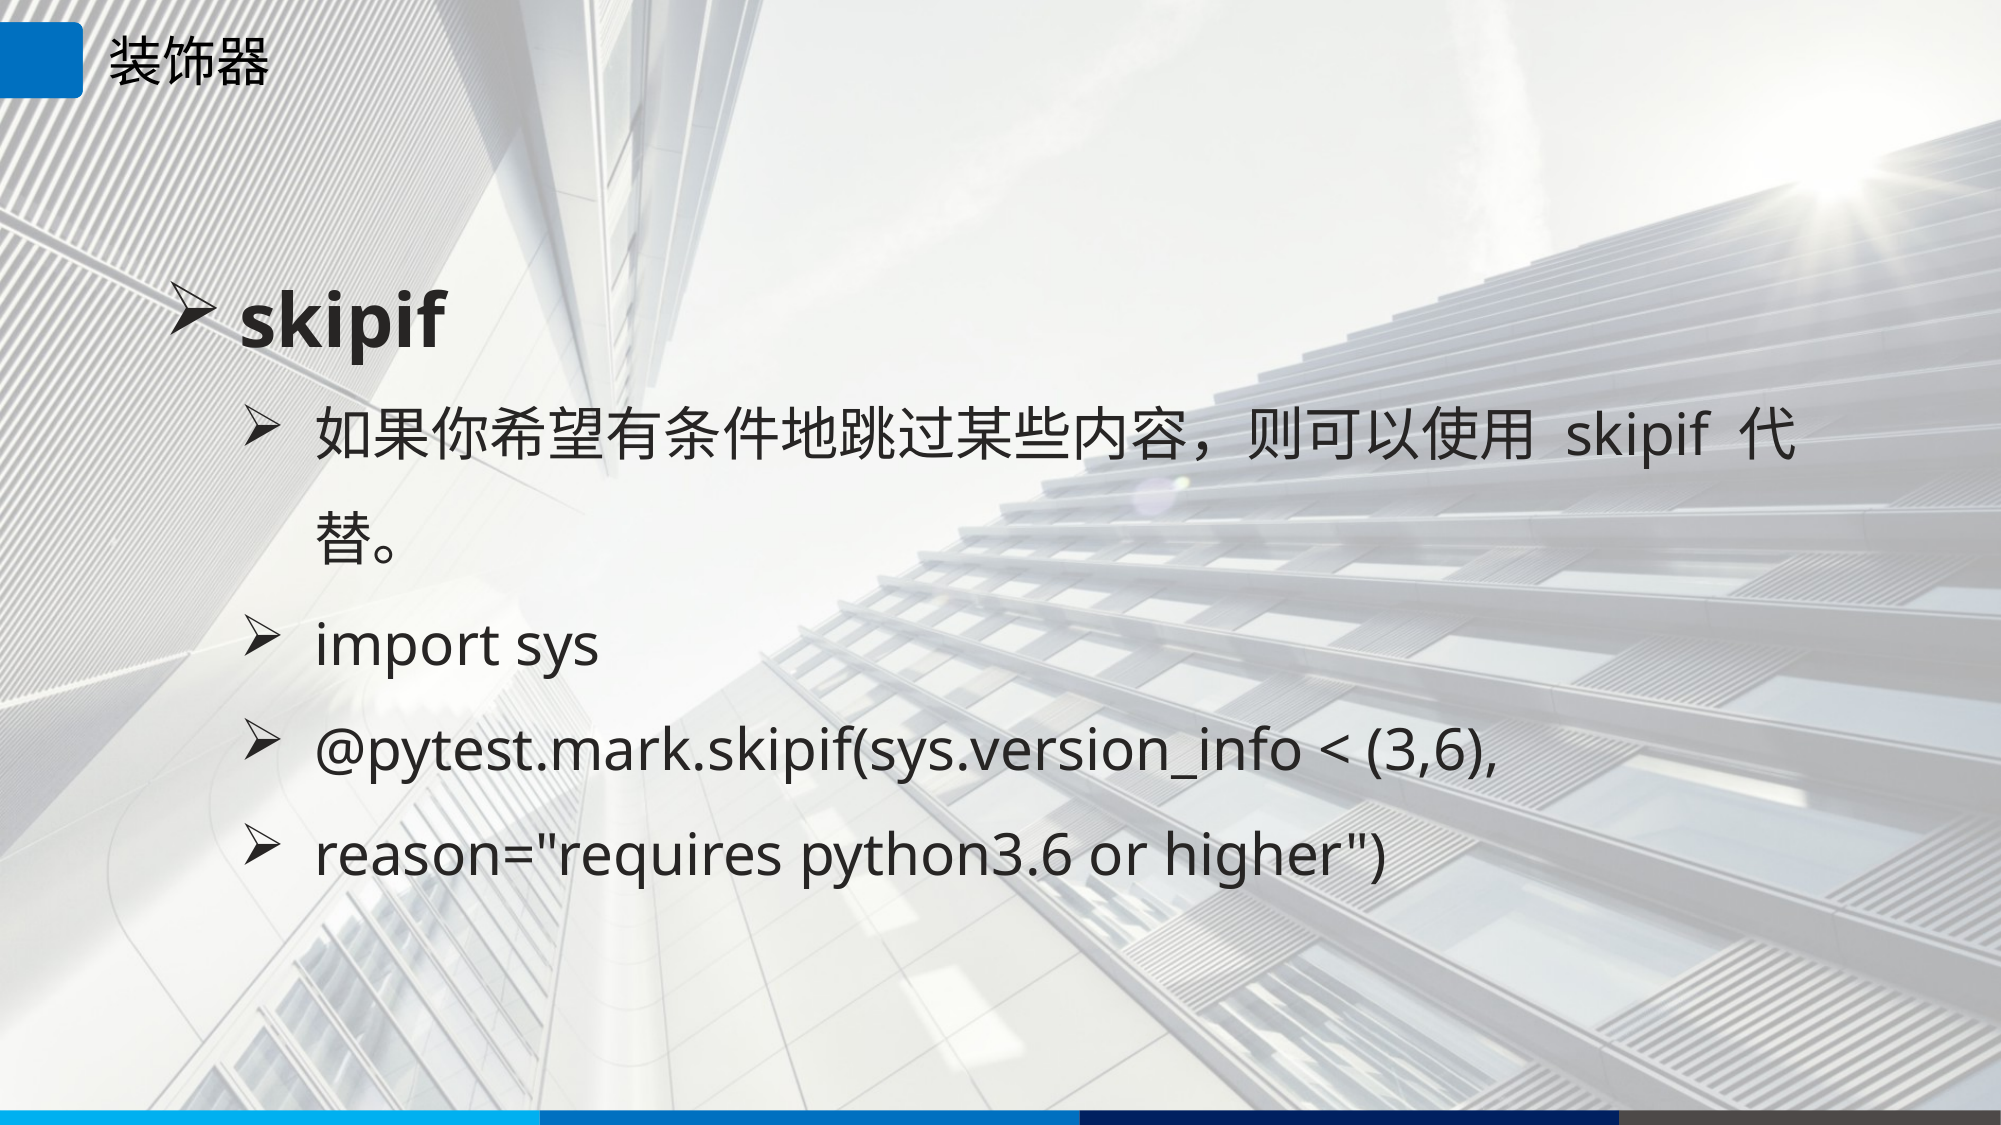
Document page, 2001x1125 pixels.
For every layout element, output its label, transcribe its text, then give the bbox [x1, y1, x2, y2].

picture [0, 0, 2001, 1110]
text_box 装饰器 [93, 19, 287, 100]
text_box skipif 如果你希望有条件地跳过某些内容，则可以使用 skipif 代替。 import sys @pytest.mark.skipif(sys.version_info < (3,6), reason="requires python3.6 or higher") [149, 219, 1875, 895]
text_box [0, 22, 83, 99]
